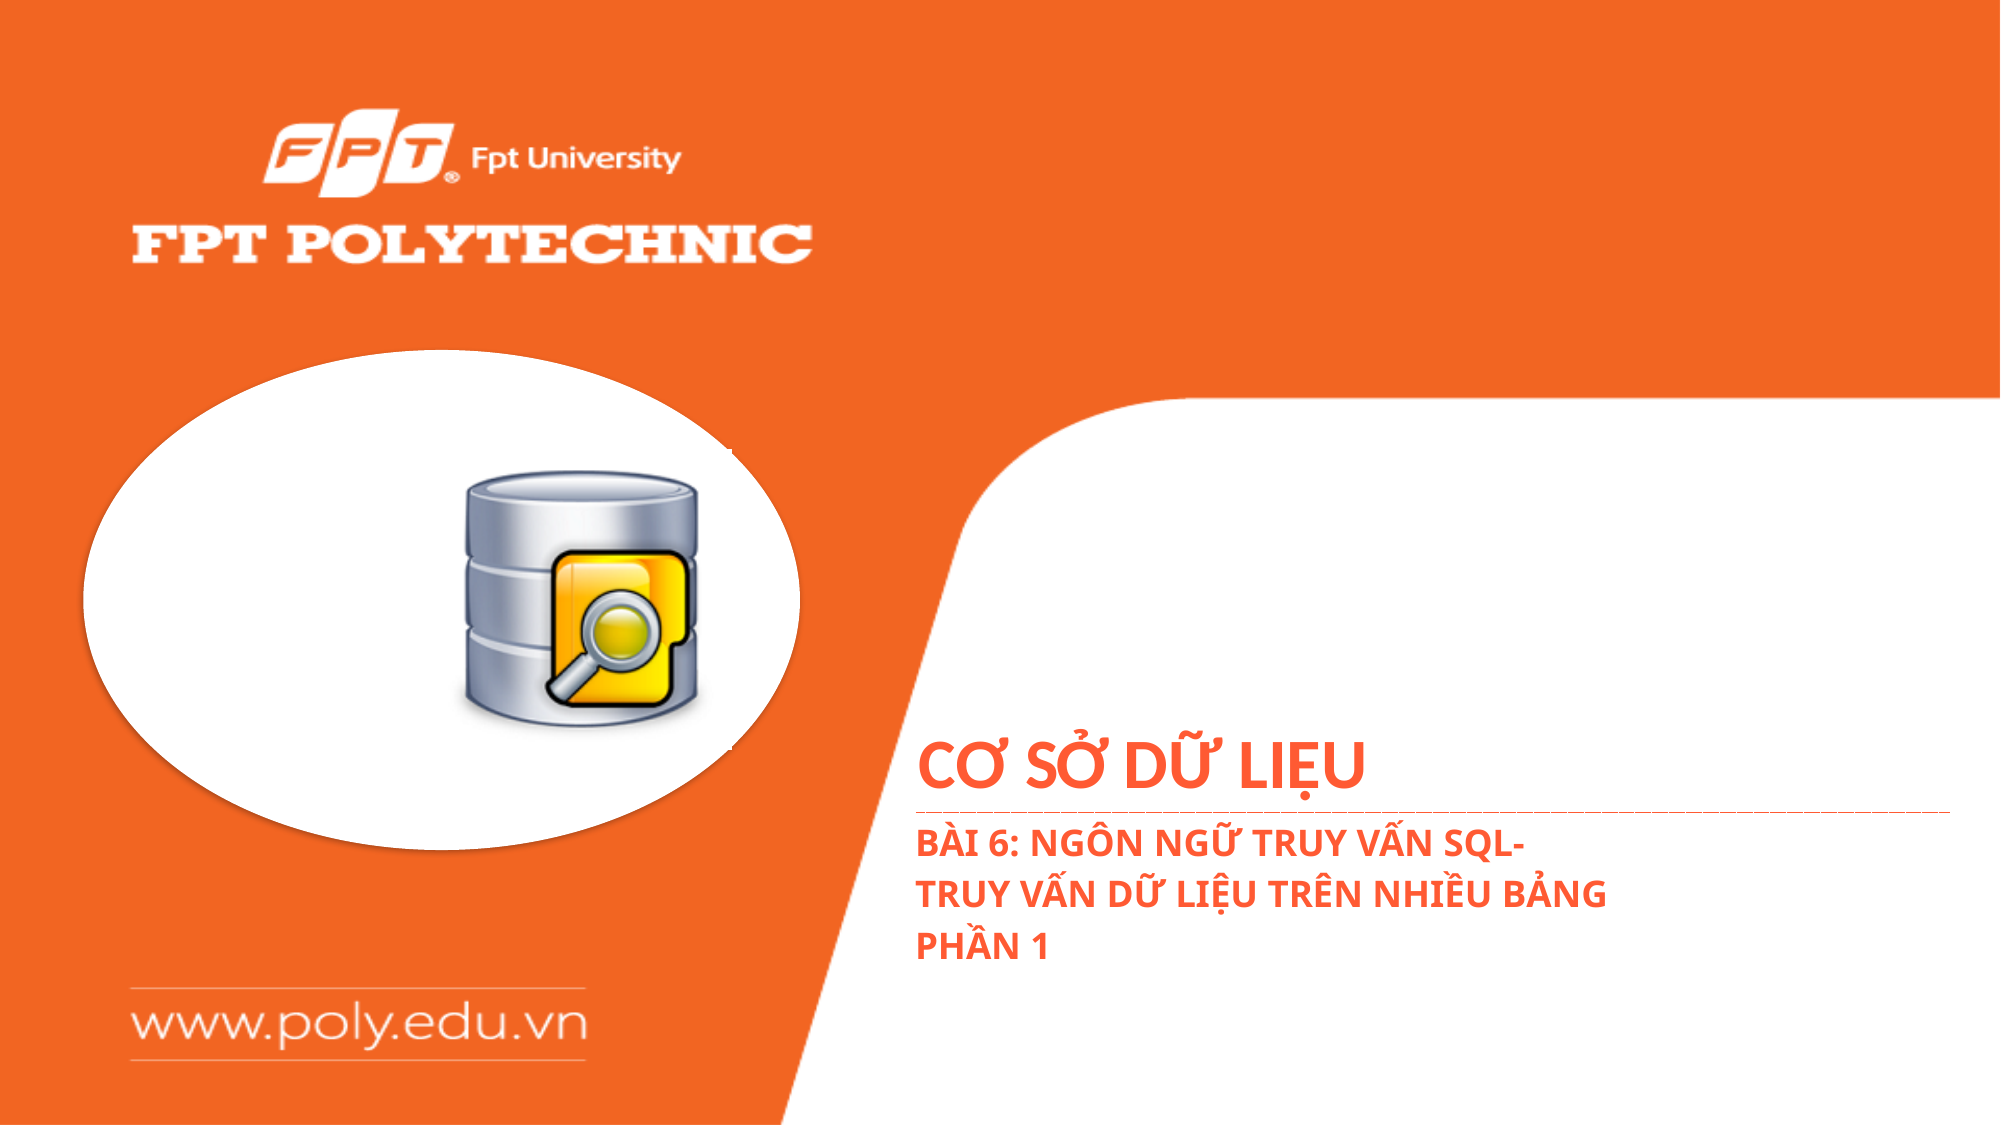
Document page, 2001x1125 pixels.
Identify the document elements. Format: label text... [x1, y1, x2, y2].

subtitle Bài 6: Ngôn ngữ truy vấn SQL- Truy vấn dữ liệu trên nhiều bảng Phần 1 [900, 812, 2000, 975]
title Cơ sở dữ liệu [903, 702, 1904, 819]
picture [0, 0, 2001, 1125]
